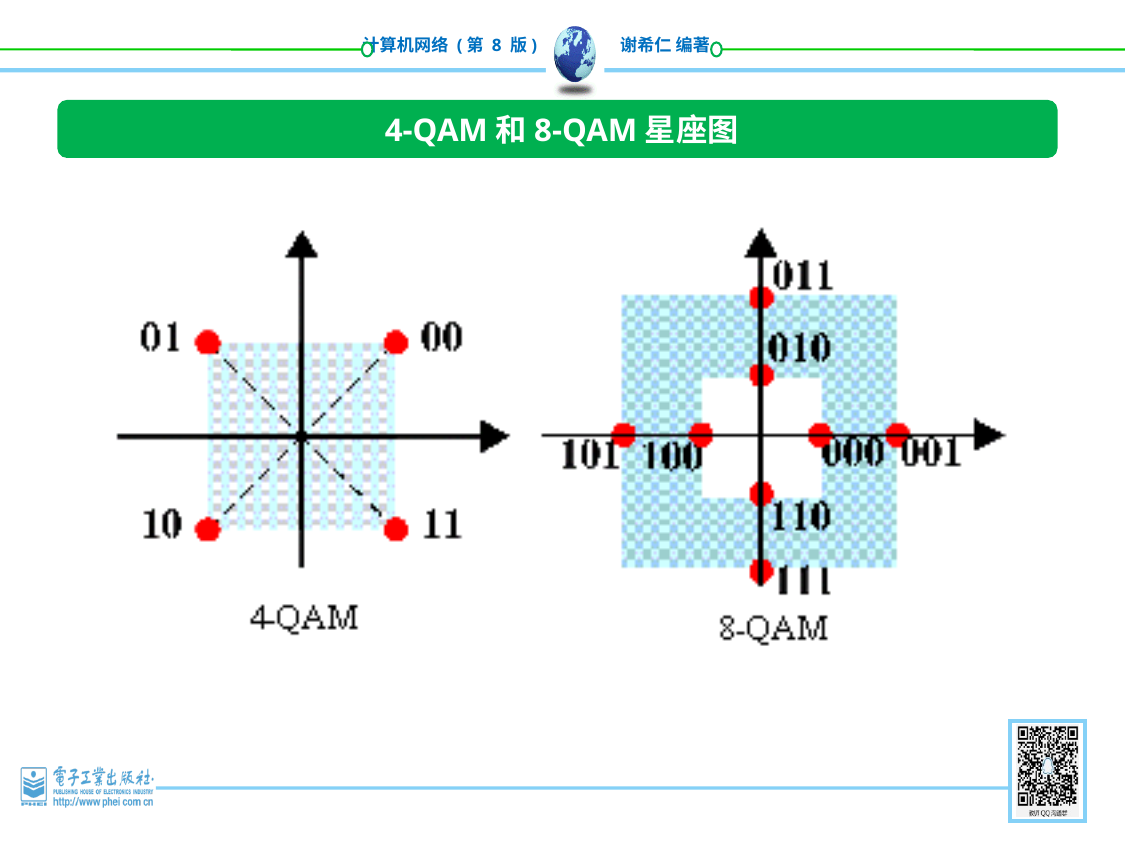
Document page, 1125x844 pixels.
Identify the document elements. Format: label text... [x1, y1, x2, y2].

list 4-QAM和8-QAM星座图 [153, 99, 970, 158]
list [94, 221, 1031, 670]
picture [17, 764, 156, 809]
picture [552, 24, 597, 99]
picture [1016, 724, 1079, 817]
